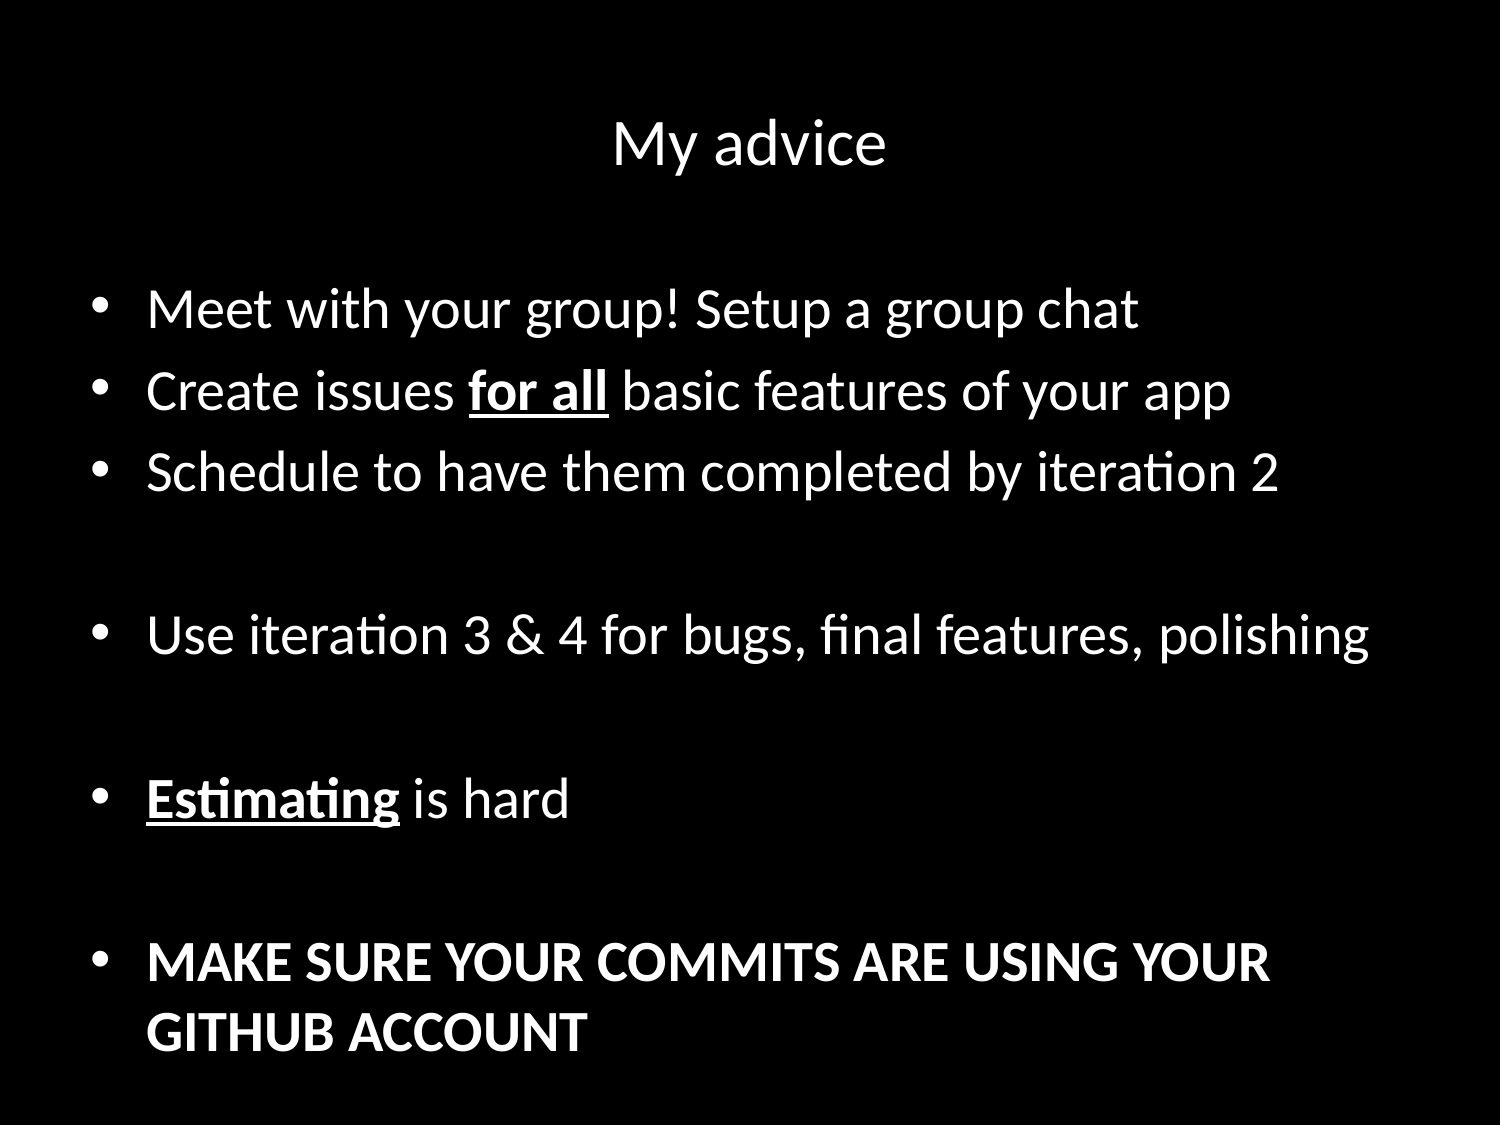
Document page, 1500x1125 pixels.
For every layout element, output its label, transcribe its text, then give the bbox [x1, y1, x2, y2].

title My advice [75, 45, 1425, 233]
list Meet with your group! Setup a group chat Create issues for all basic features of your app Schedule to have them completed by iteration 2 Use iteration 3 & 4 for bugs, final features, polishing Estimating is hard MAKE SURE YOUR COMMITS ARE USING YOUR GITHUB ACCOUNT [75, 262, 1455, 1005]
